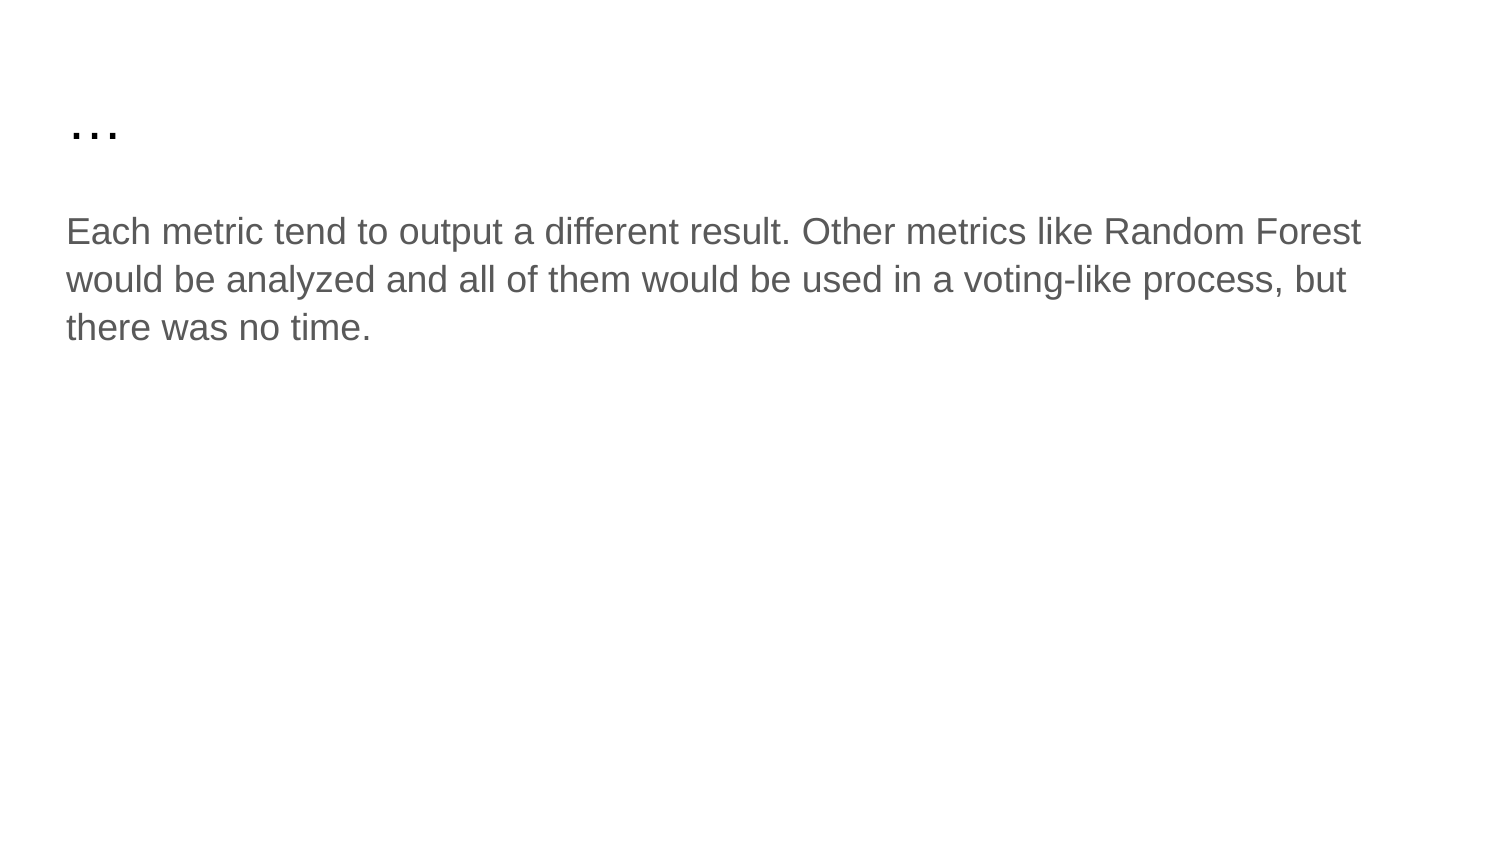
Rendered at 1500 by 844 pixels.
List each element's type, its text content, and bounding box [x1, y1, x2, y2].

list Each metric tend to output a different result. Other metrics like Random Forest would be analyzed and all of them would be used in a voting-like process, but there was no time. [51, 189, 1449, 750]
title … [51, 72, 1449, 167]
